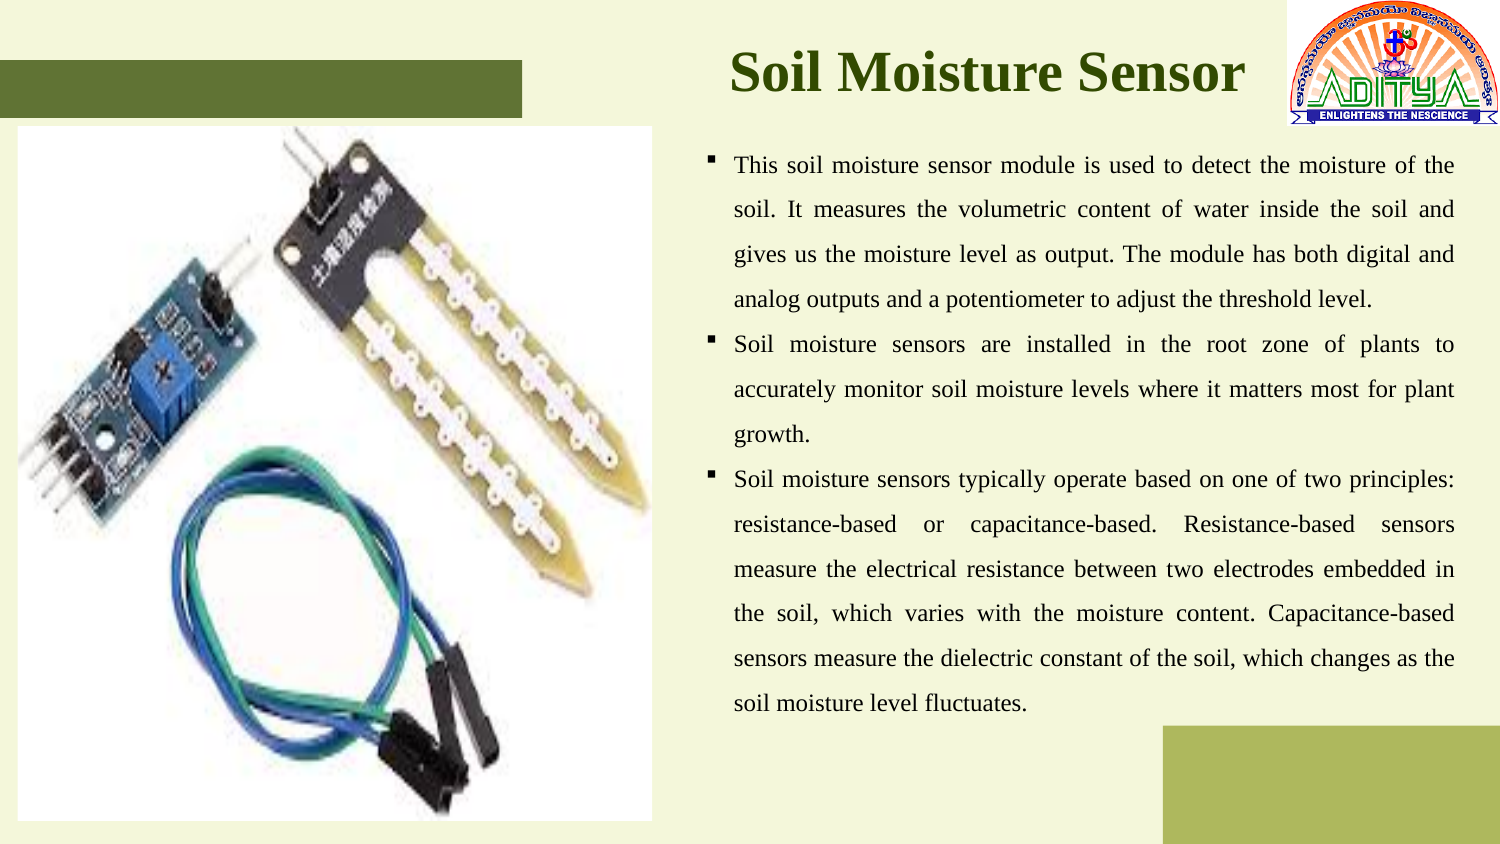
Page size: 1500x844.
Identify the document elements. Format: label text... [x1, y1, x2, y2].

text_box [0, 60, 523, 118]
text_box [1162, 725, 1500, 844]
picture [1287, 0, 1500, 126]
picture [17, 126, 653, 822]
text_box This soil moisture sensor module is used to detect the moisture of the soil. It measures the volumetric content of water inside the soil and gives us the moisture level as output. The module has both digital and analog outputs and a potentiometer to adjust the threshold level. Soil moisture sensors are installed in the root zone of plants to accurately monitor soil moisture levels where it matters most for plant growth. Soil moisture sensors typically operate based on one of two principles: resistance-based or capacitance-based. Resistance-based sensors measure the electrical resistance between two electrodes embedded in the soil, which varies with the moisture content. Capacitance-based sensors measure the dielectric constant of the soil, which changes as the soil moisture level fluctuates. [691, 125, 1471, 724]
title Soil Moisture Sensor [691, 34, 1285, 118]
